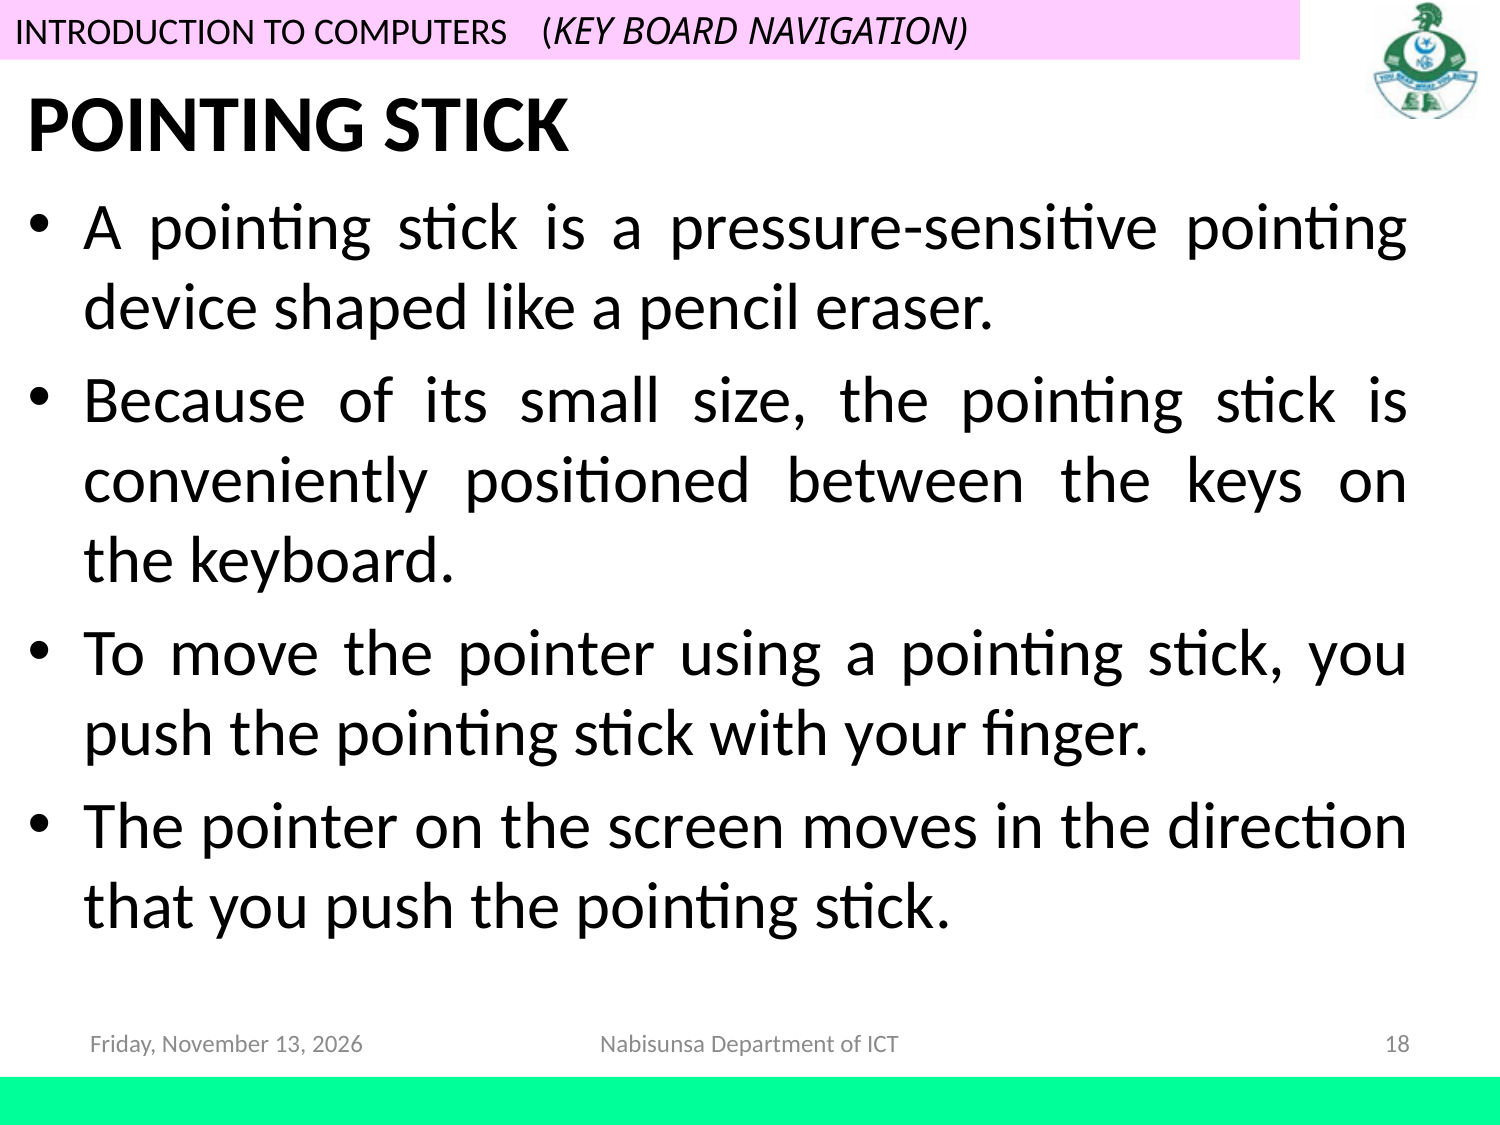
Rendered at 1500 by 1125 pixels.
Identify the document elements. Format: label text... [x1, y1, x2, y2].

list A pointing stick is a pressure-sensitive pointing device shaped like a pencil eraser. Because of its small size, the pointing stick is conveniently positioned between the keys on the keyboard. To move the pointer using a pointing stick, you push the pointing stick with your finger. The pointer on the screen moves in the direction that you push the pointing stick. [12, 174, 1425, 1005]
picture [1364, 2, 1486, 119]
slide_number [75, 1012, 425, 1073]
title POINTING STICK [12, 62, 1363, 174]
slide_number 18 [1074, 1012, 1425, 1073]
footer Nabisunsa Department of ICT [512, 1012, 988, 1073]
